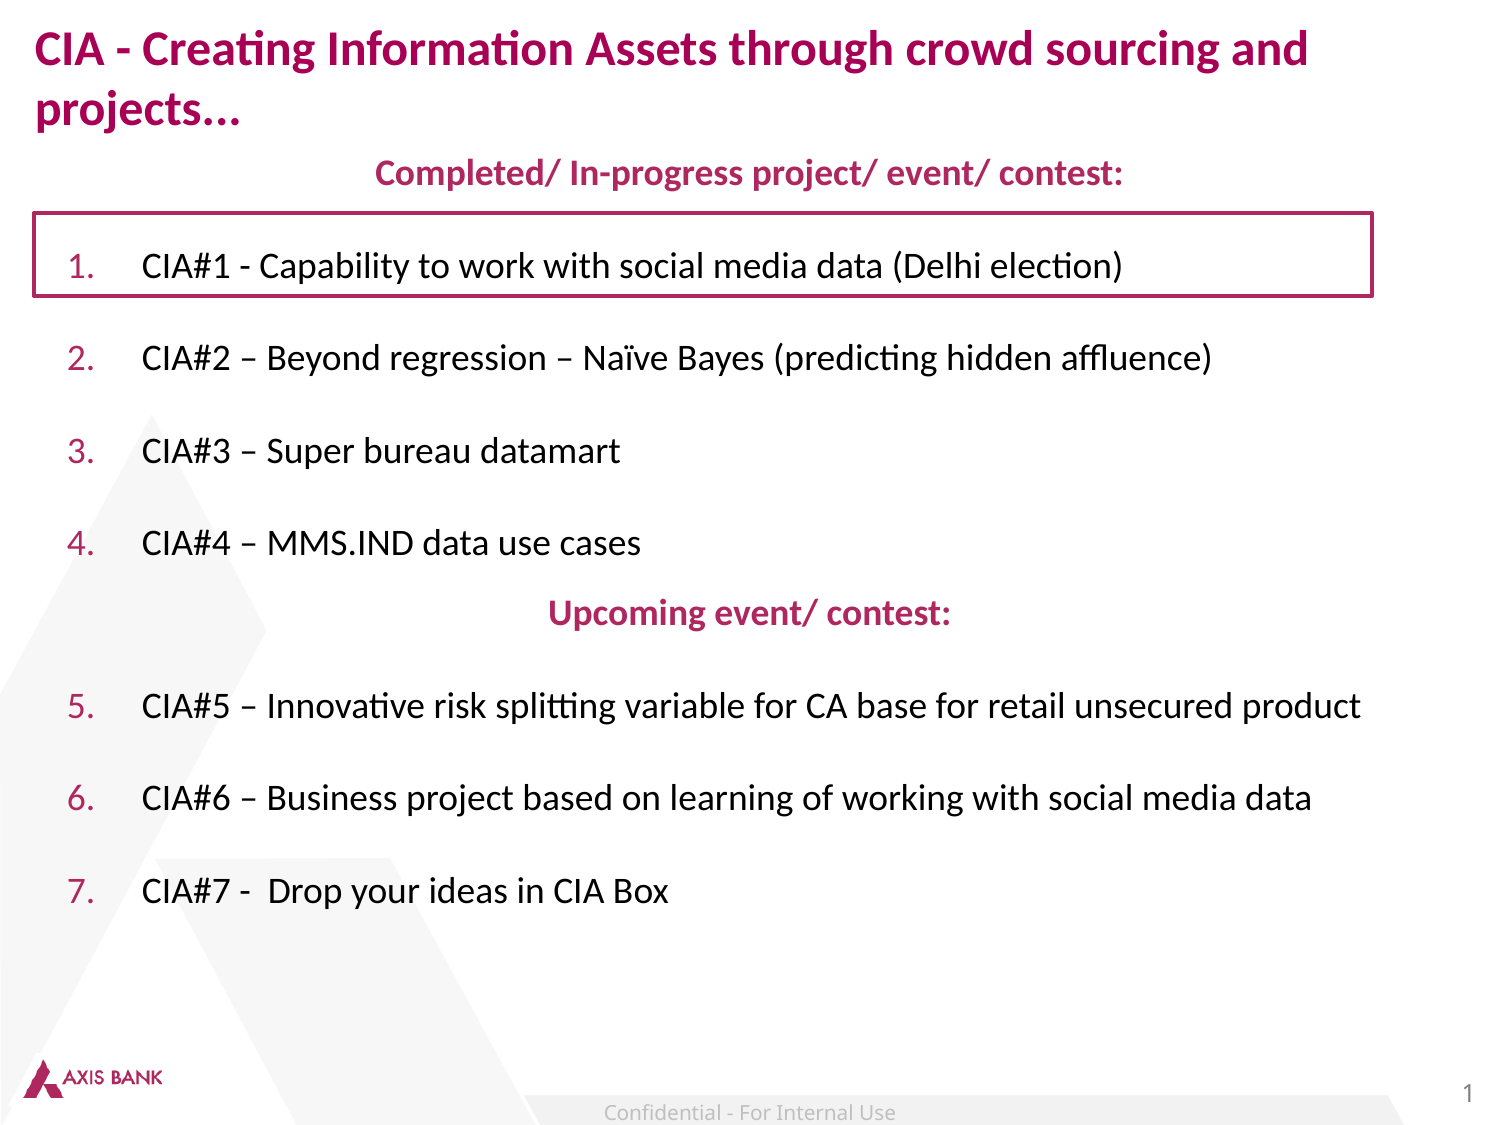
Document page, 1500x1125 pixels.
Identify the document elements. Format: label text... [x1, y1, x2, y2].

text_box [32, 211, 1374, 298]
list Completed/ In-progress project/ event/ contest: CIA#1 - Capability to work with social media data (Delhi election) CIA#2 – Beyond regression – Naïve Bayes (predicting hidden affluence) CIA#3 – Super bureau datamart CIA#4 – MMS.IND data use cases Upcoming event/ contest: CIA#5 – Innovative risk splitting variable for CA base for retail unsecured product CIA#6 – Business project based on learning of working with social media data CIA#7 - Drop your ideas in CIA Box [52, 140, 1448, 1083]
slide_number 1 [1426, 1070, 1491, 1116]
title CIA - Creating Information Assets through crowd sourcing and projects... [19, 7, 1481, 126]
picture [22, 1059, 162, 1098]
